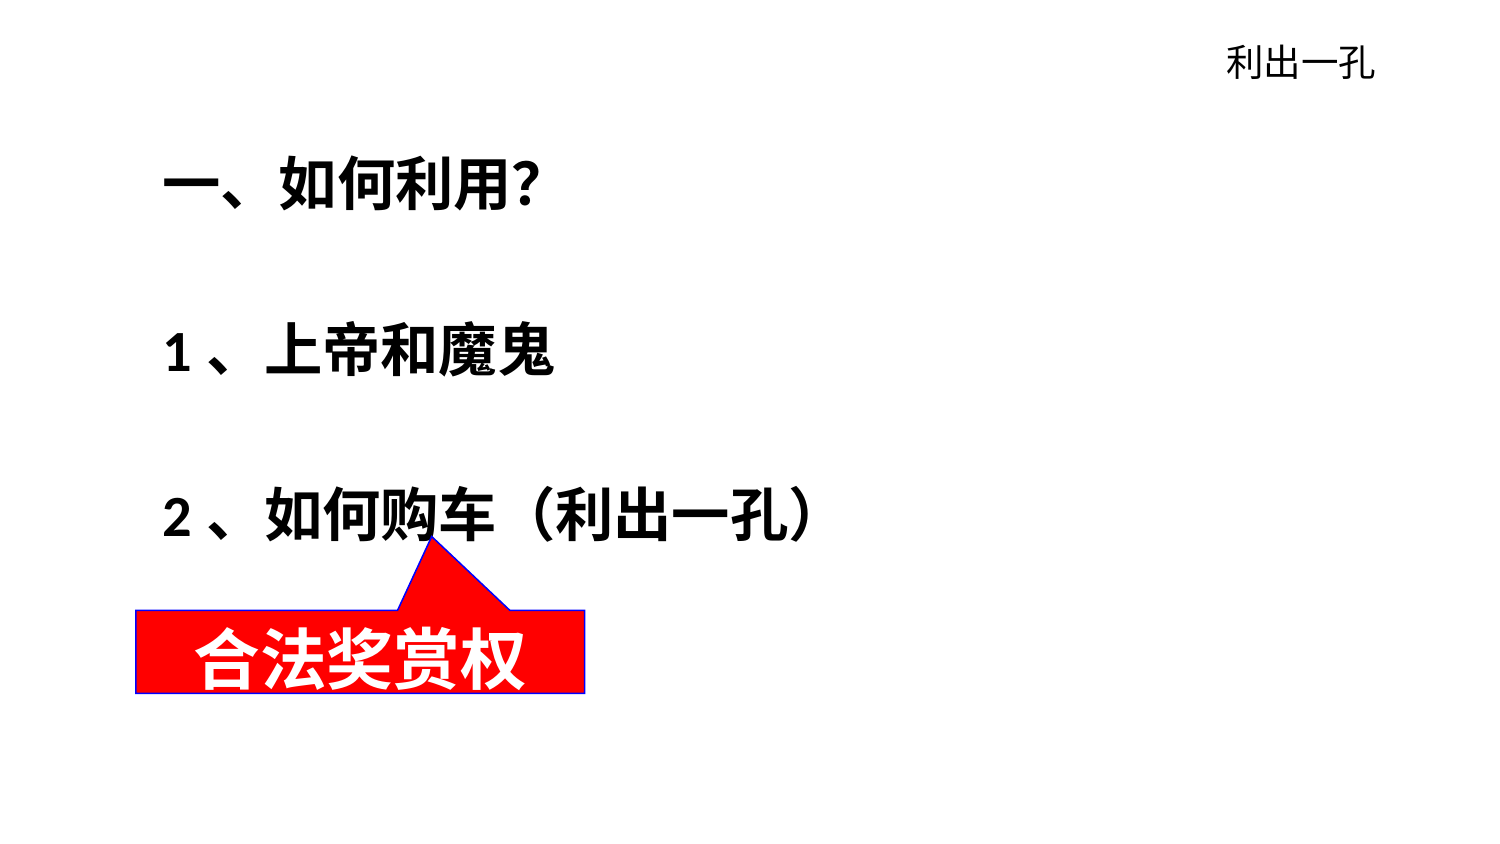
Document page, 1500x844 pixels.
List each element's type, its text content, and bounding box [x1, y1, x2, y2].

text_box 利出一孔 [1211, 32, 1392, 92]
list 一、如何利用？ 1、上帝和魔鬼 2、如何购车（利出一孔） [147, 55, 1400, 694]
text_box 合法奖赏权 [135, 536, 585, 694]
